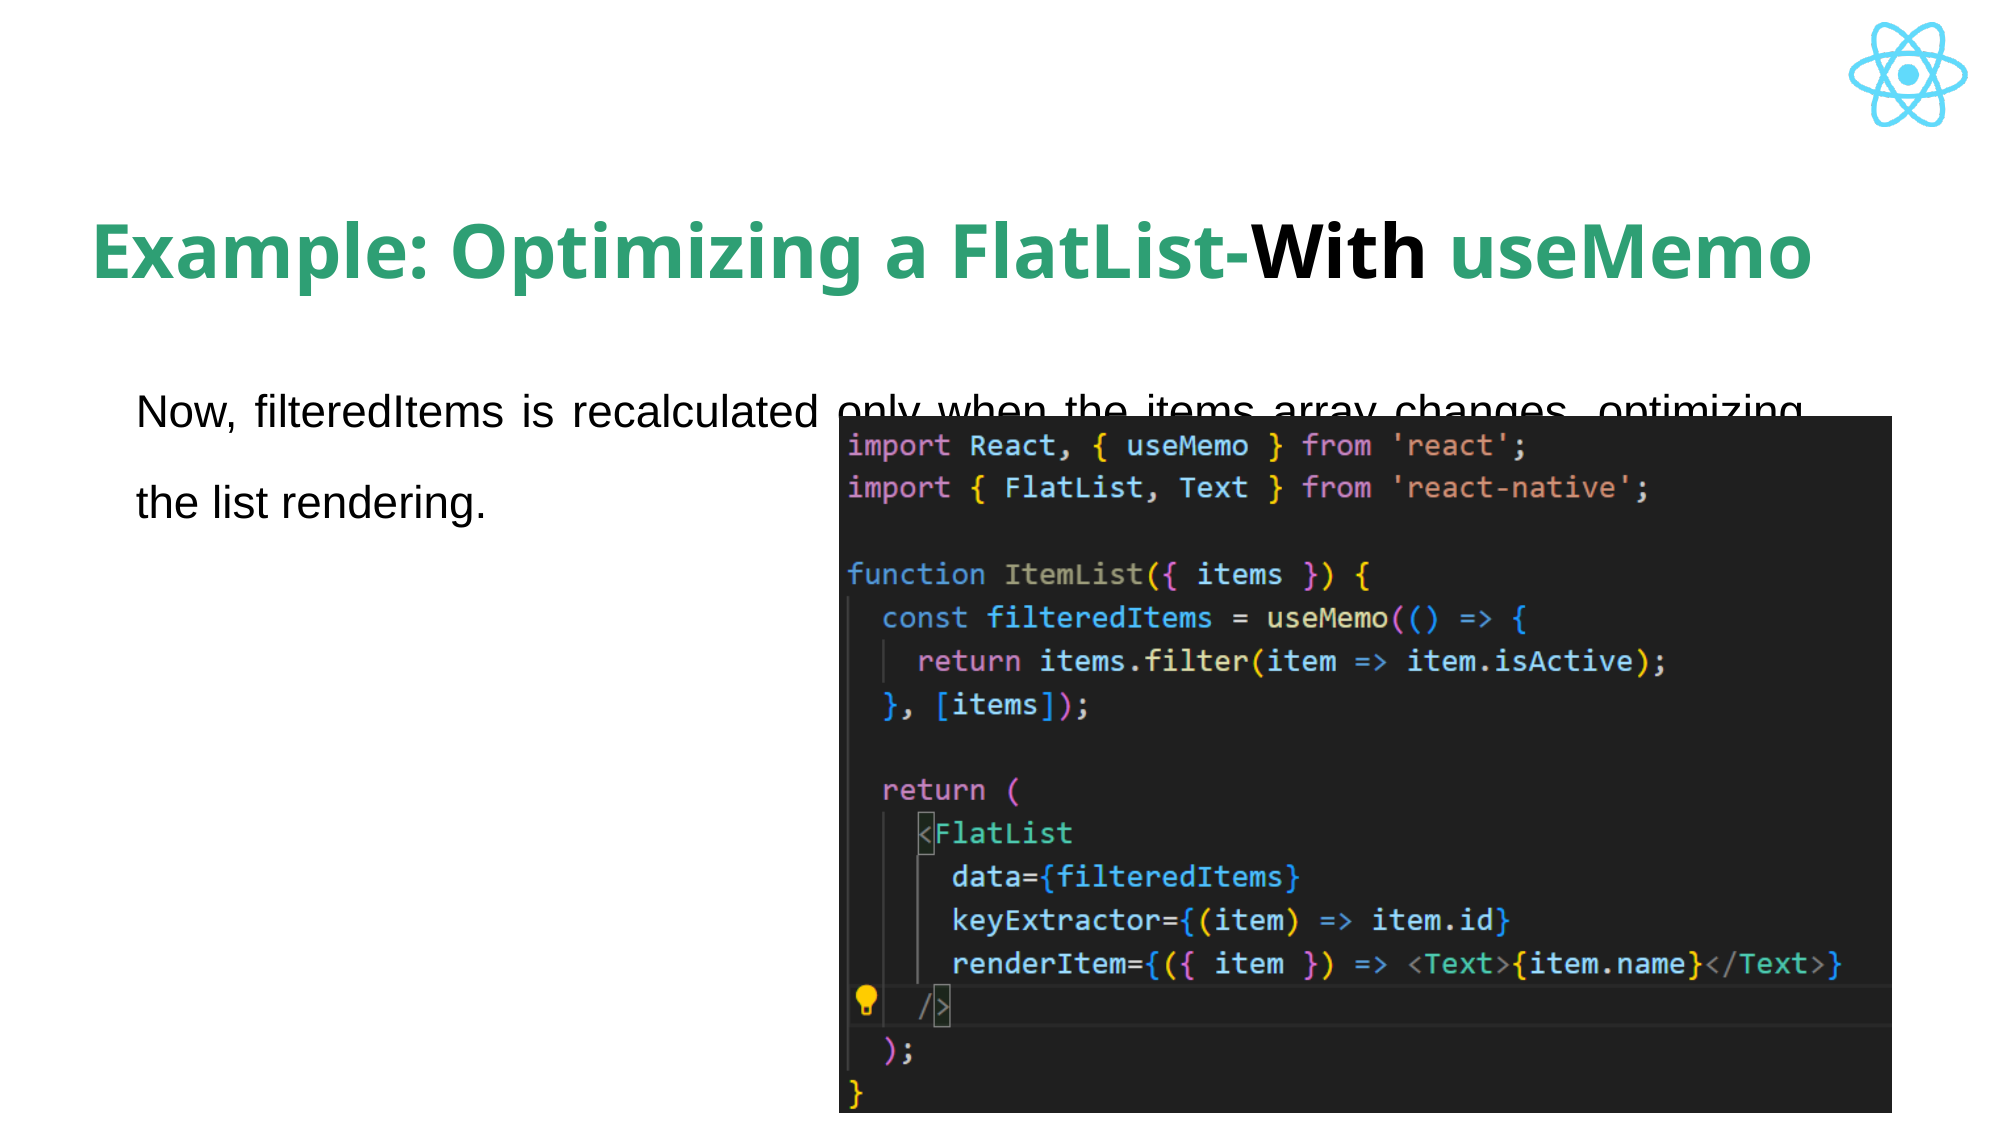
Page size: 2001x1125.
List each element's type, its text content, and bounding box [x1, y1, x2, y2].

picture [1847, 22, 1969, 127]
title Example: Optimizing a FlatList-With useMemo [75, 149, 1942, 323]
list Now, filteredItems is recalculated only when the items array changes, optimizing the list rendering. [120, 338, 1821, 525]
picture [839, 416, 1892, 1113]
